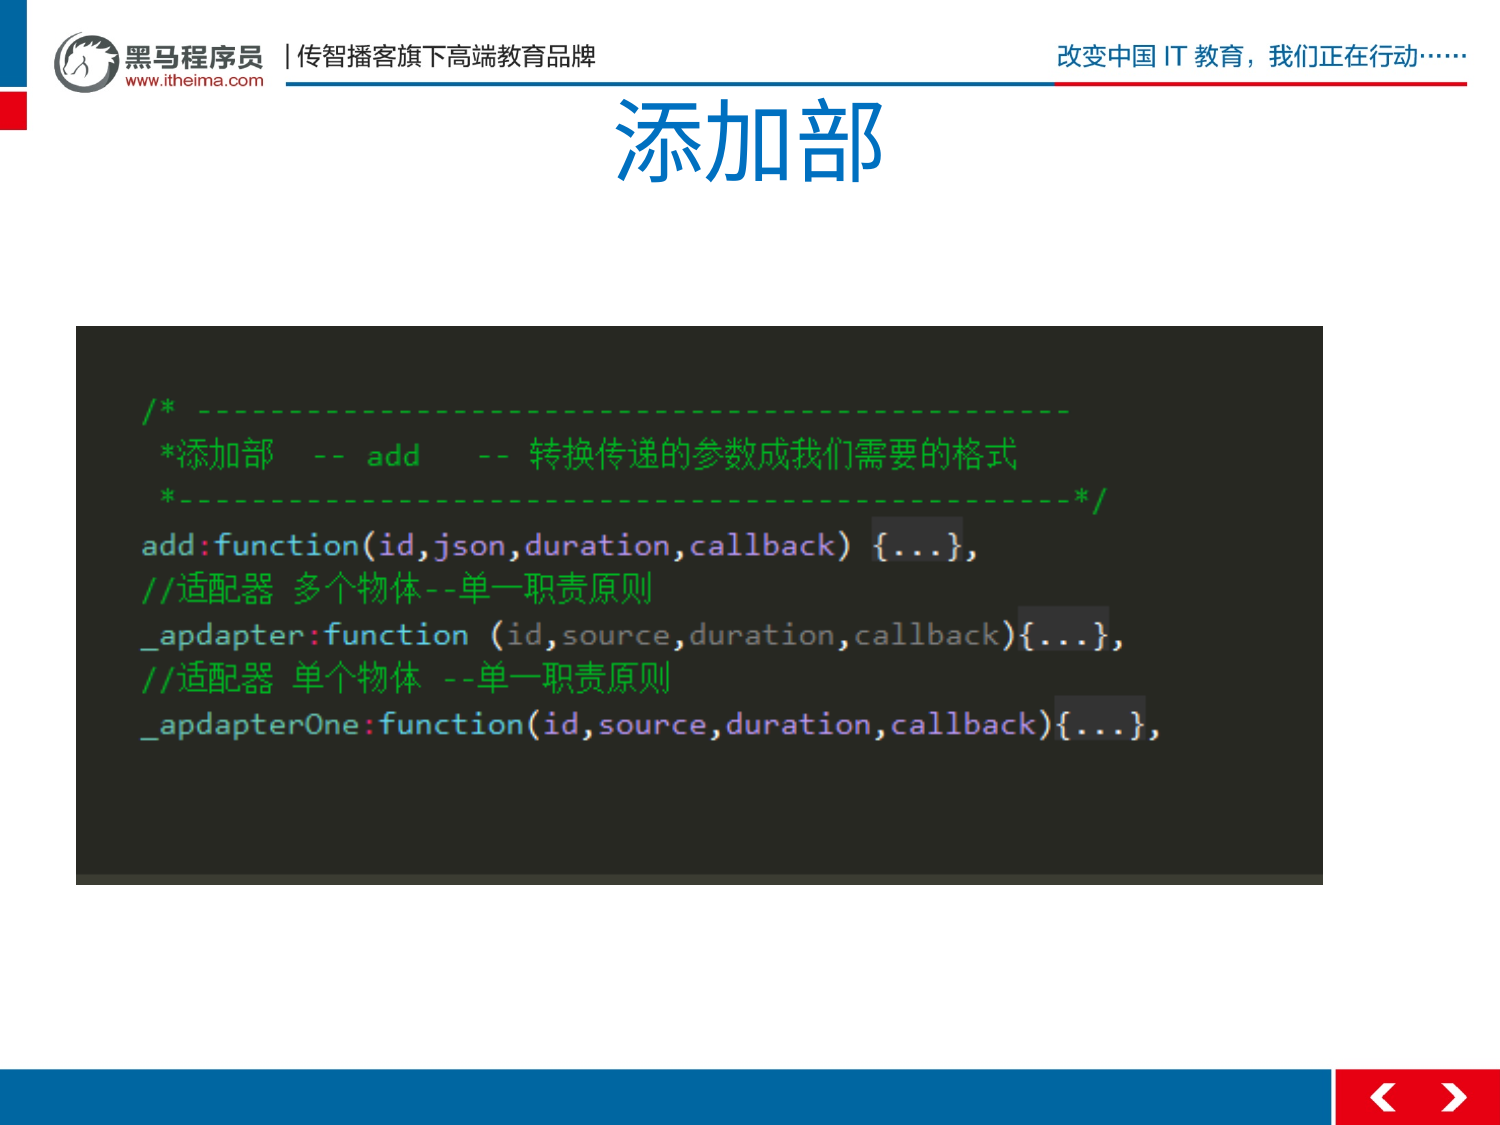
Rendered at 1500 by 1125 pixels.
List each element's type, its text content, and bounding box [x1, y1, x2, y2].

title 添加部 [75, 45, 1425, 233]
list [76, 326, 1323, 885]
picture [0, 0, 1500, 1125]
